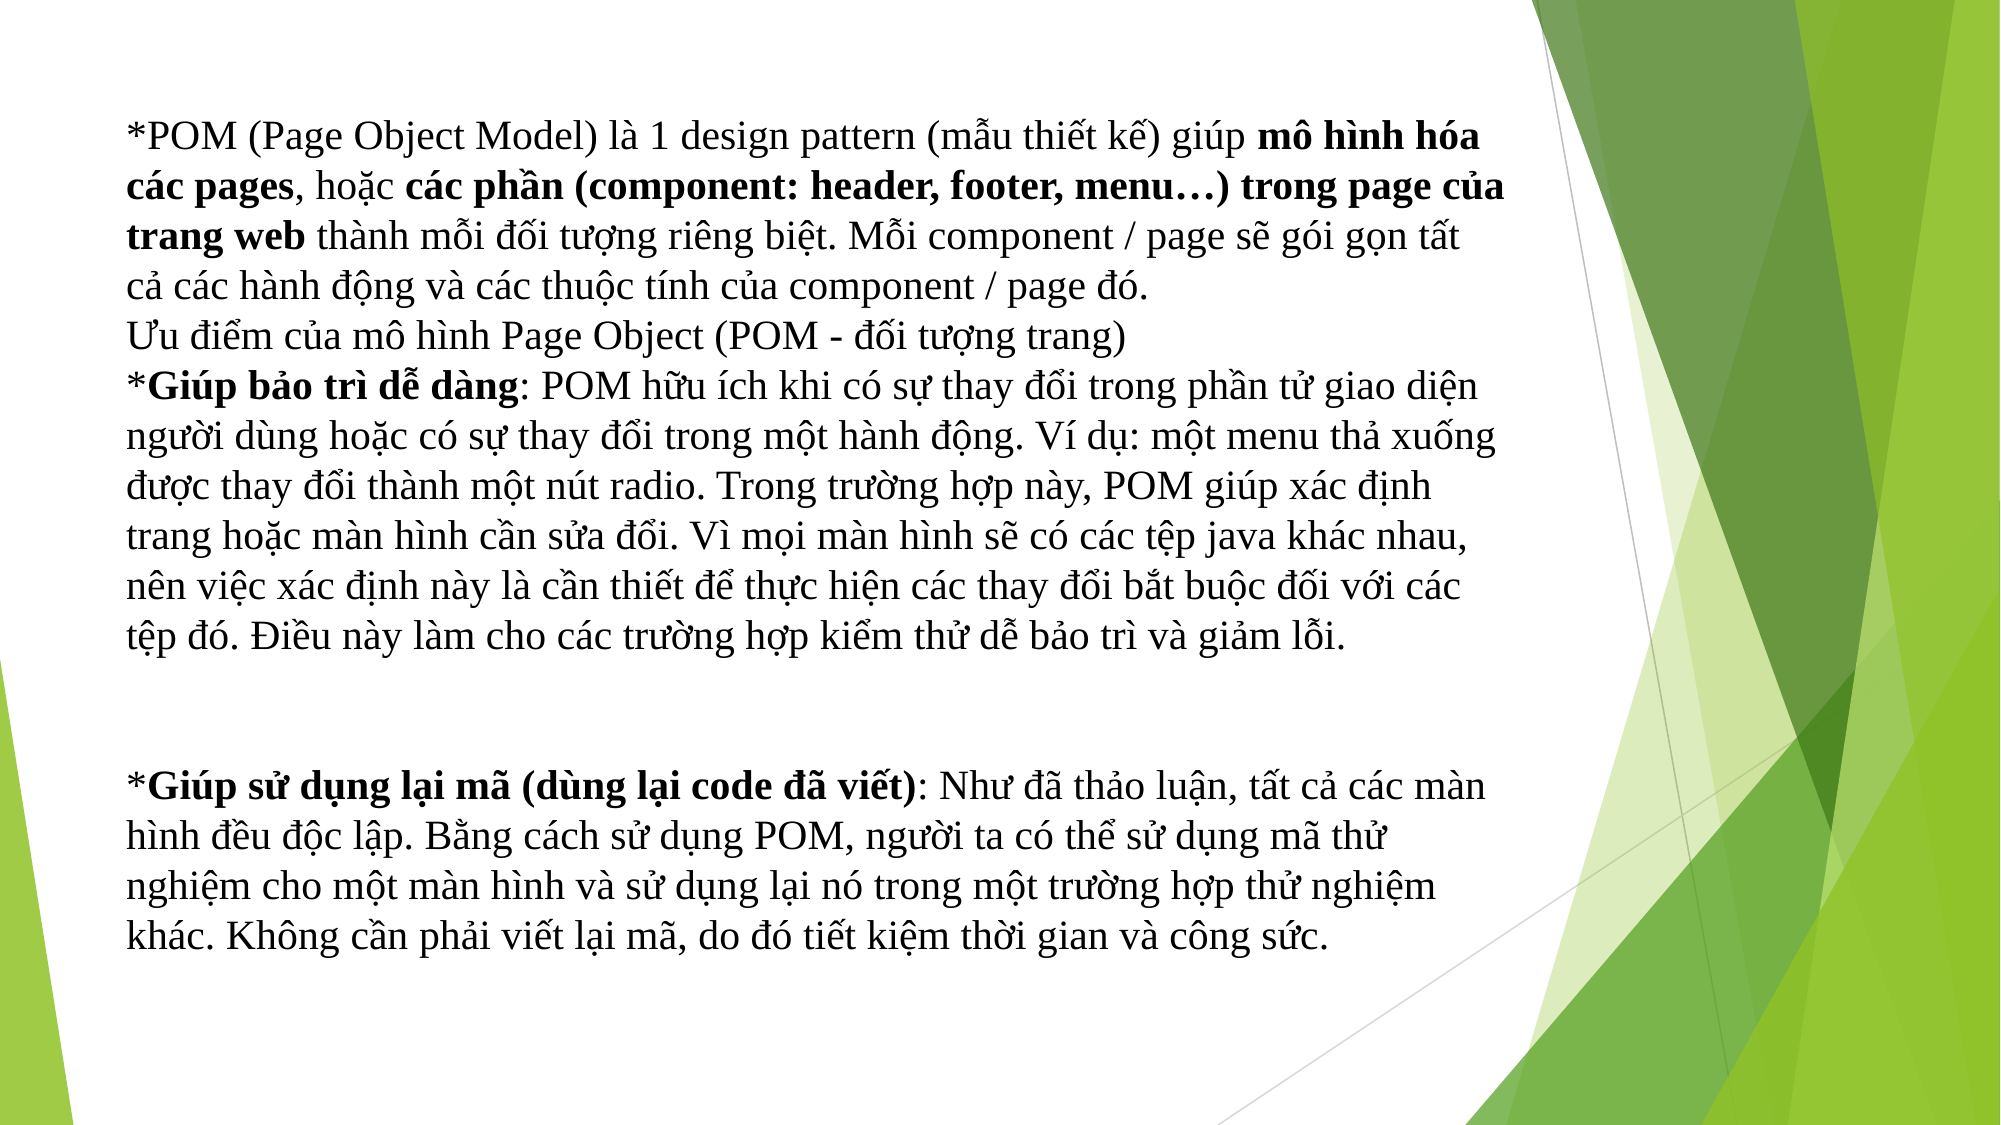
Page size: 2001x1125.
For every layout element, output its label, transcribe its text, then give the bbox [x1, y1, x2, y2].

title *POM (Page Object Model) là 1 design pattern (mẫu thiết kế) giúp mô hình hóa các pages, hoặc các phần (component: header, footer, menu…) trong page của trang web thành mỗi đối tượng riêng biệt. Mỗi component / page sẽ gói gọn tất cả các hành động và các thuộc tính của component / page đó. Ưu điểm của mô hình Page Object (POM - đối tượng trang) *Giúp bảo trì dễ dàng: POM hữu ích khi có sự thay đổi trong phần tử giao diện người dùng hoặc có sự thay đổi trong một hành động. Ví dụ: một menu thả xuống được thay đổi thành một nút radio. Trong trường hợp này, POM giúp xác định trang hoặc màn hình cần sửa đổi. Vì mọi màn hình sẽ có các tệp java khác nhau, nên việc xác định này là cần thiết để thực hiện các thay đổi bắt buộc đối với các tệp đó. Điều này làm cho các trường hợp kiểm thử dễ bảo trì và giảm lỗi. *Giúp sử dụng lại mã (dùng lại code đã viết): Như đã thảo luận, tất cả các màn hình đều độc lập. Bằng cách sử dụng POM, người ta có thể sử dụng mã thử nghiệm cho một màn hình và sử dụng lại nó trong một trường hợp thử nghiệm khác. Không cần phải viết lại mã, do đó tiết kiệm thời gian và công sức. [111, 99, 1522, 1023]
